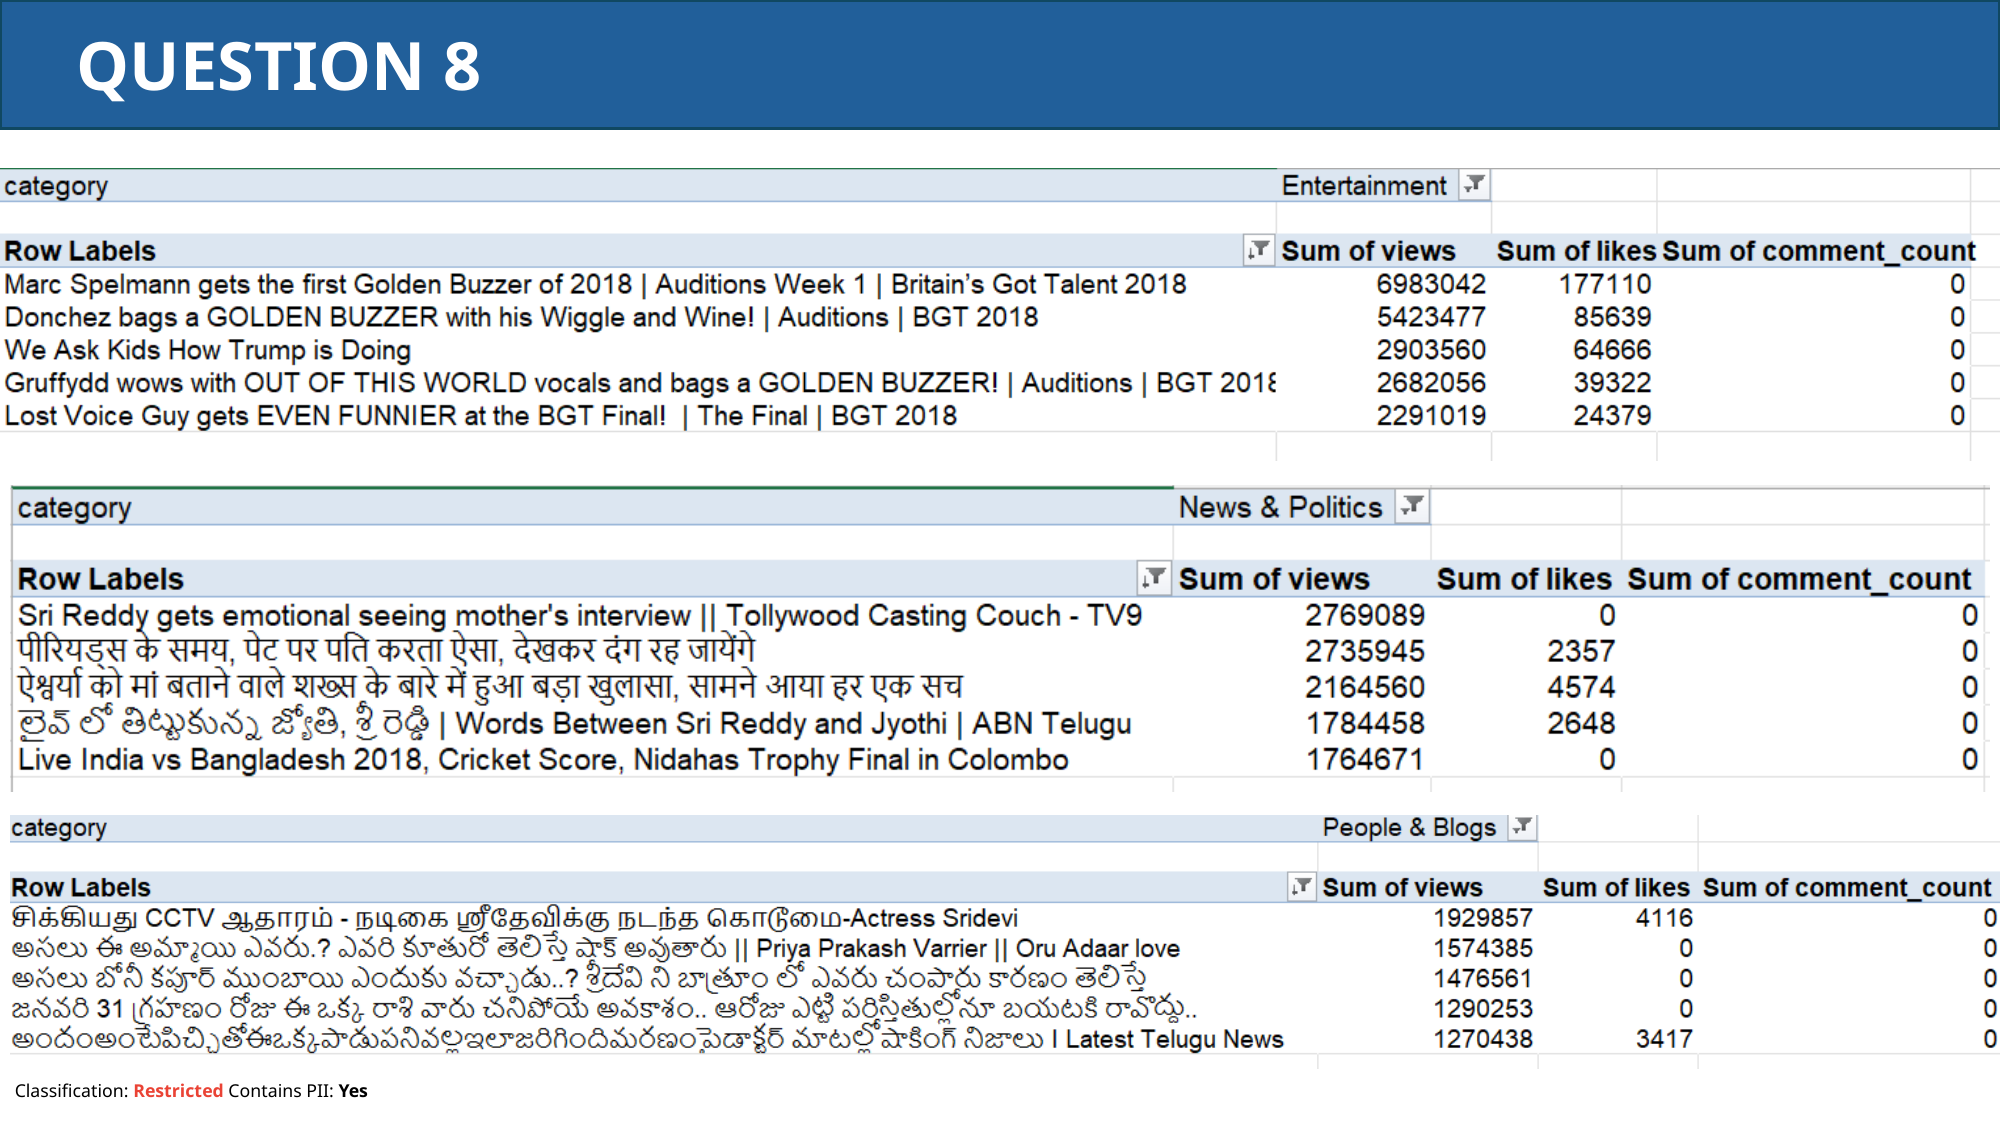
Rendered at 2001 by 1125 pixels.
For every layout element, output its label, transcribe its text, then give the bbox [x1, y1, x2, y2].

text_box QUESTION 8 [61, 16, 679, 168]
text_box [0, 0, 2000, 130]
picture [0, 168, 2000, 462]
picture [9, 484, 1991, 793]
picture [9, 815, 2000, 1070]
